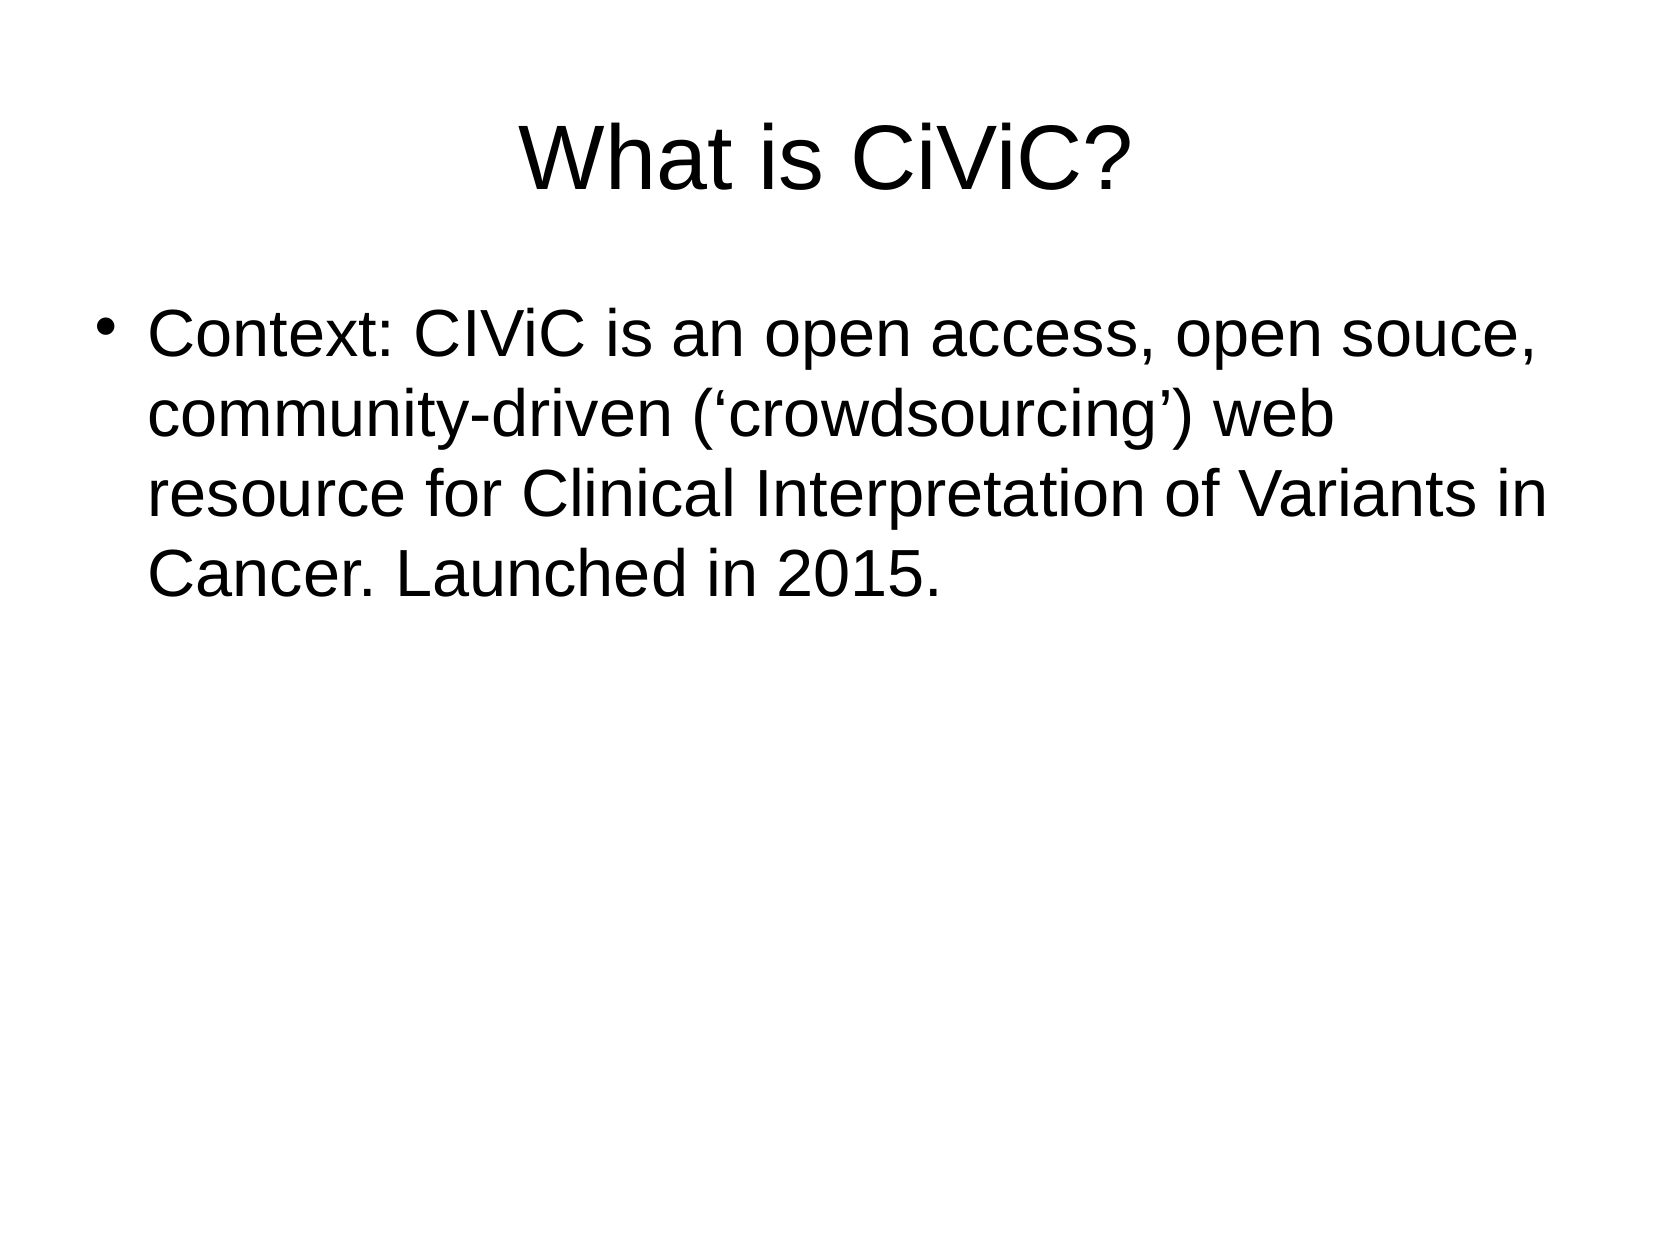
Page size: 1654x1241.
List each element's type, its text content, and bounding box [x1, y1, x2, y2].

text_box Context: CIViC is an open access, open souce, community-driven (‘crowdsourcing’) web resource for Clinical Interpretation of Variants in Cancer. Launched in 2015. [76, 290, 1565, 1010]
text_box What is CiViC? [82, 49, 1571, 257]
